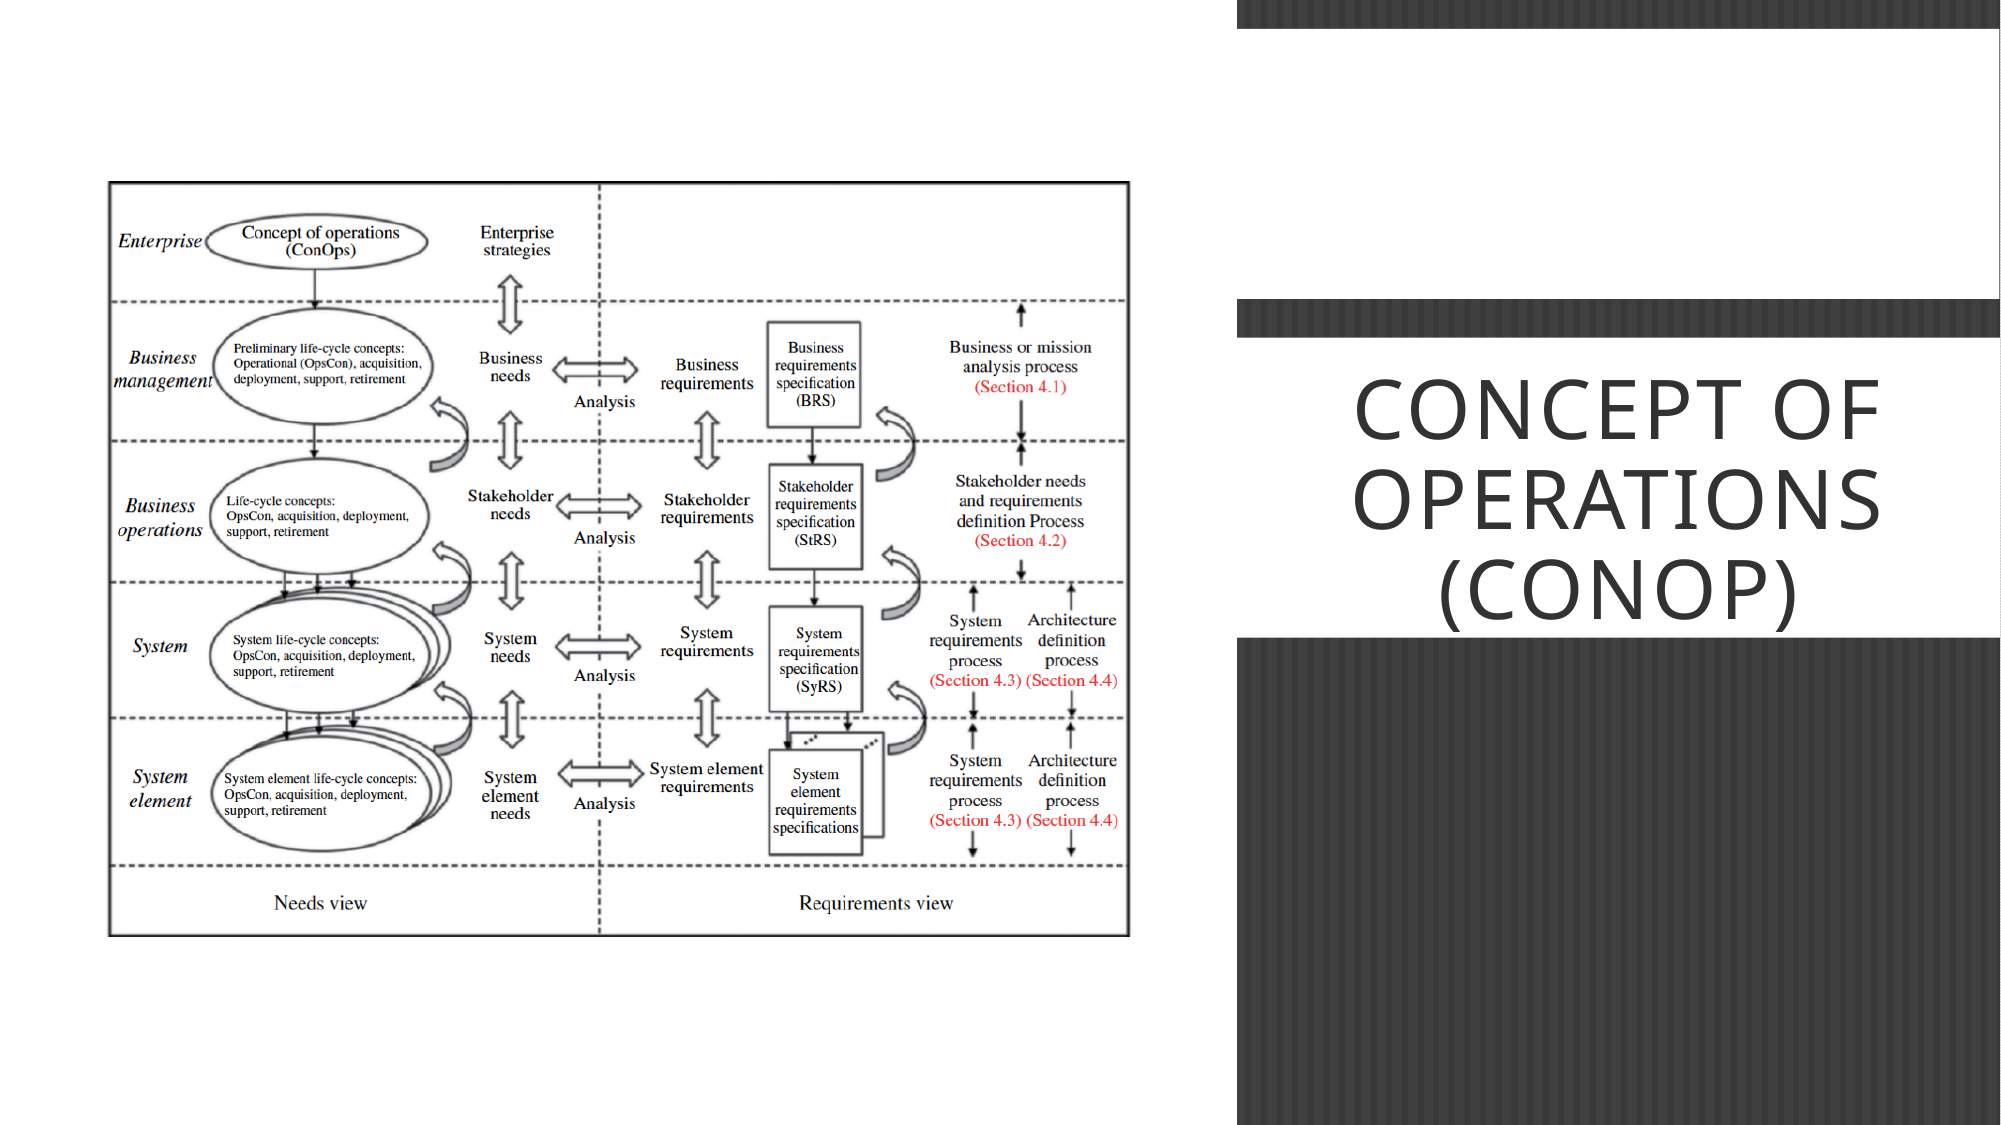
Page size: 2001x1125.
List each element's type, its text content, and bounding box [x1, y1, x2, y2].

text_box [0, 0, 1238, 1125]
picture [103, 178, 1133, 940]
title Concept of Operations (CONOP) [1290, 360, 1947, 646]
text_box [1238, 337, 2000, 639]
